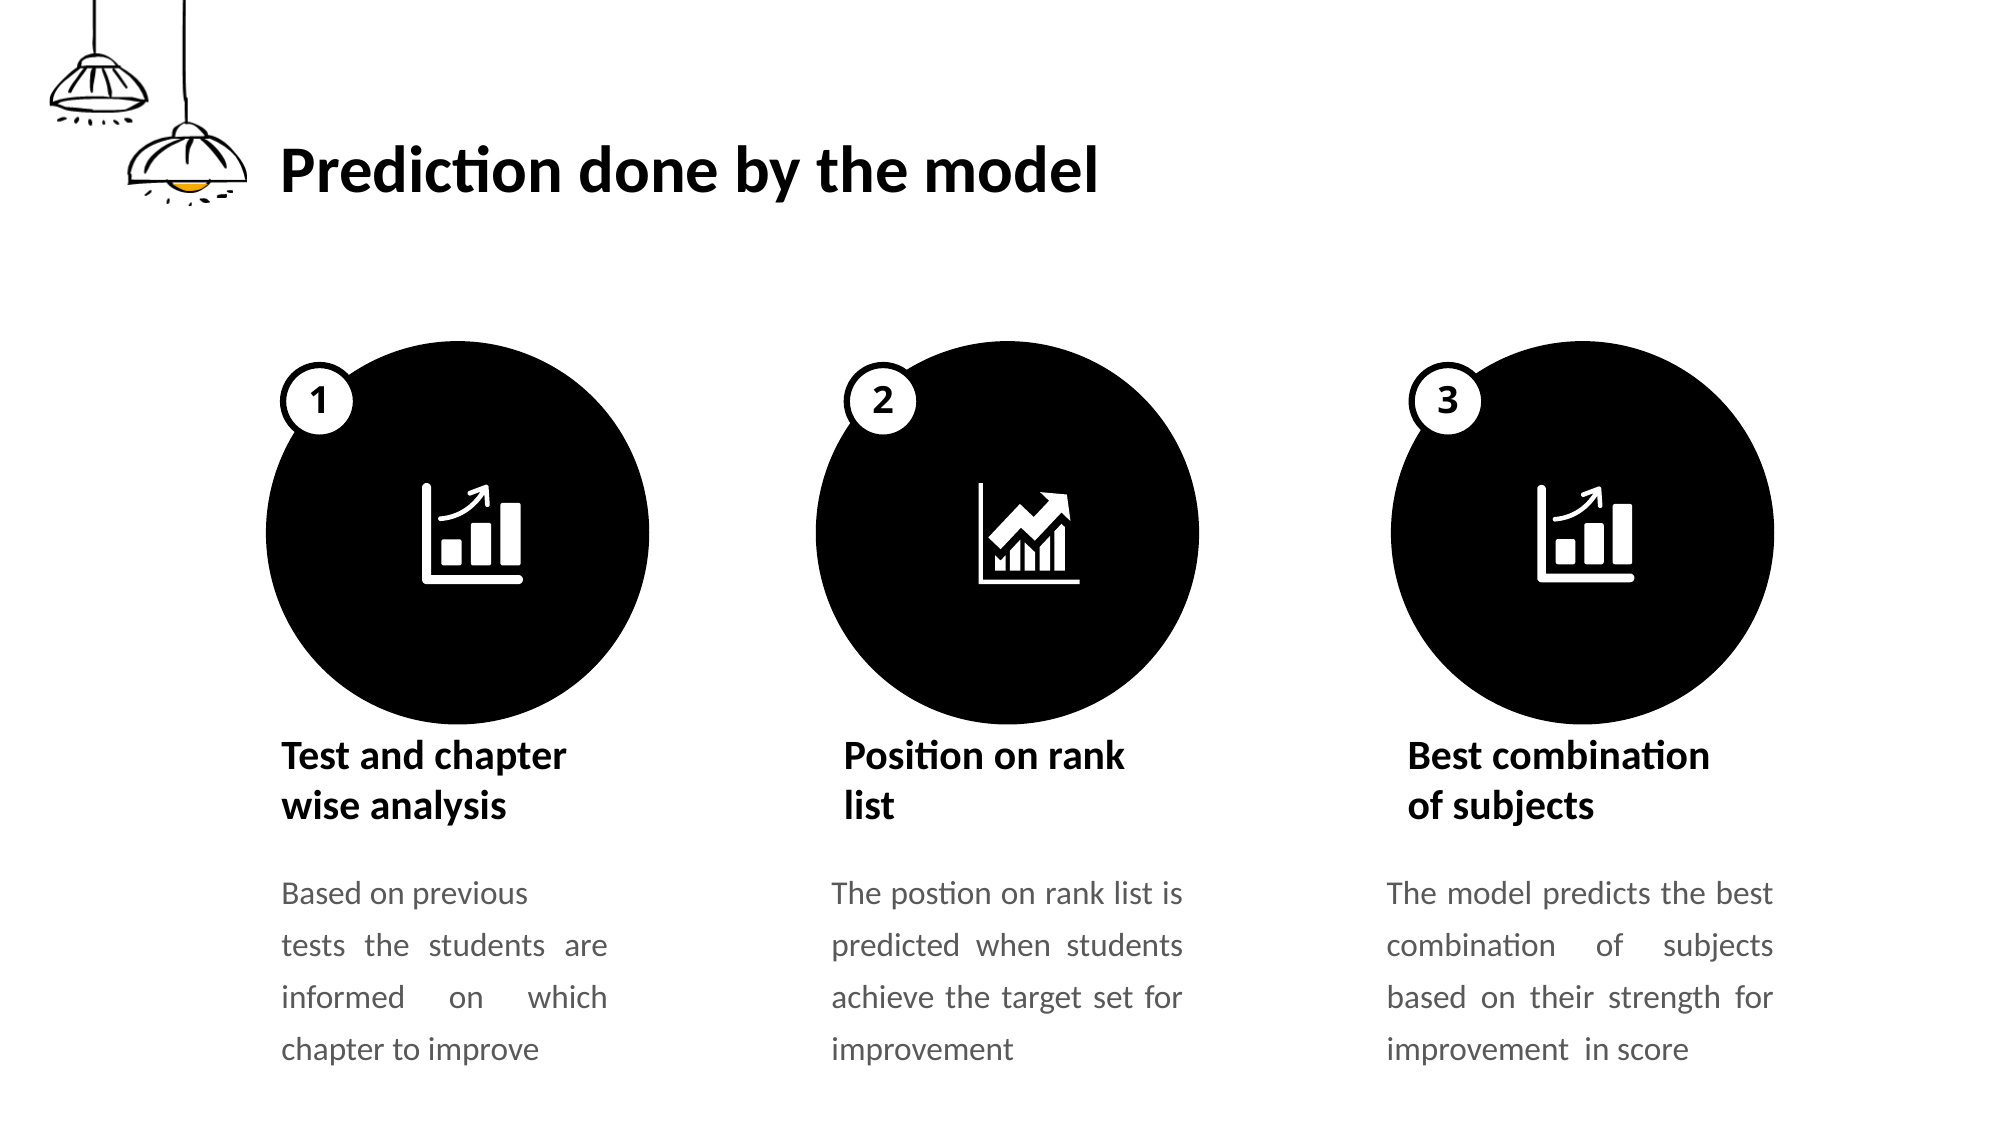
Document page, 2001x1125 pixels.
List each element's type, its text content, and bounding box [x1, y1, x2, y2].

text_box 2 [846, 365, 920, 438]
text_box Best combination of subjects [1392, 773, 1750, 847]
text_box [266, 341, 649, 724]
text_box Position on rank list [829, 773, 1186, 847]
text_box 1 [283, 365, 356, 438]
text_box [422, 483, 523, 585]
text_box The model predicts the best combination of subjects based on their strength for improvement in score [1371, 851, 1789, 1100]
text_box 3 [1411, 365, 1485, 438]
text_box [978, 483, 1080, 585]
text_box Test and chapter wise analysis [266, 773, 624, 847]
text_box [816, 341, 1199, 724]
text_box Based on previous tests the students are informed on which chapter to improve [266, 851, 624, 1078]
text_box [1537, 484, 1635, 583]
title Prediction done by the model [265, 102, 1876, 240]
text_box The postion on rank list is predicted when students achieve the target set for improvement [816, 851, 1199, 1100]
picture [49, 0, 247, 206]
text_box [1391, 341, 1774, 724]
